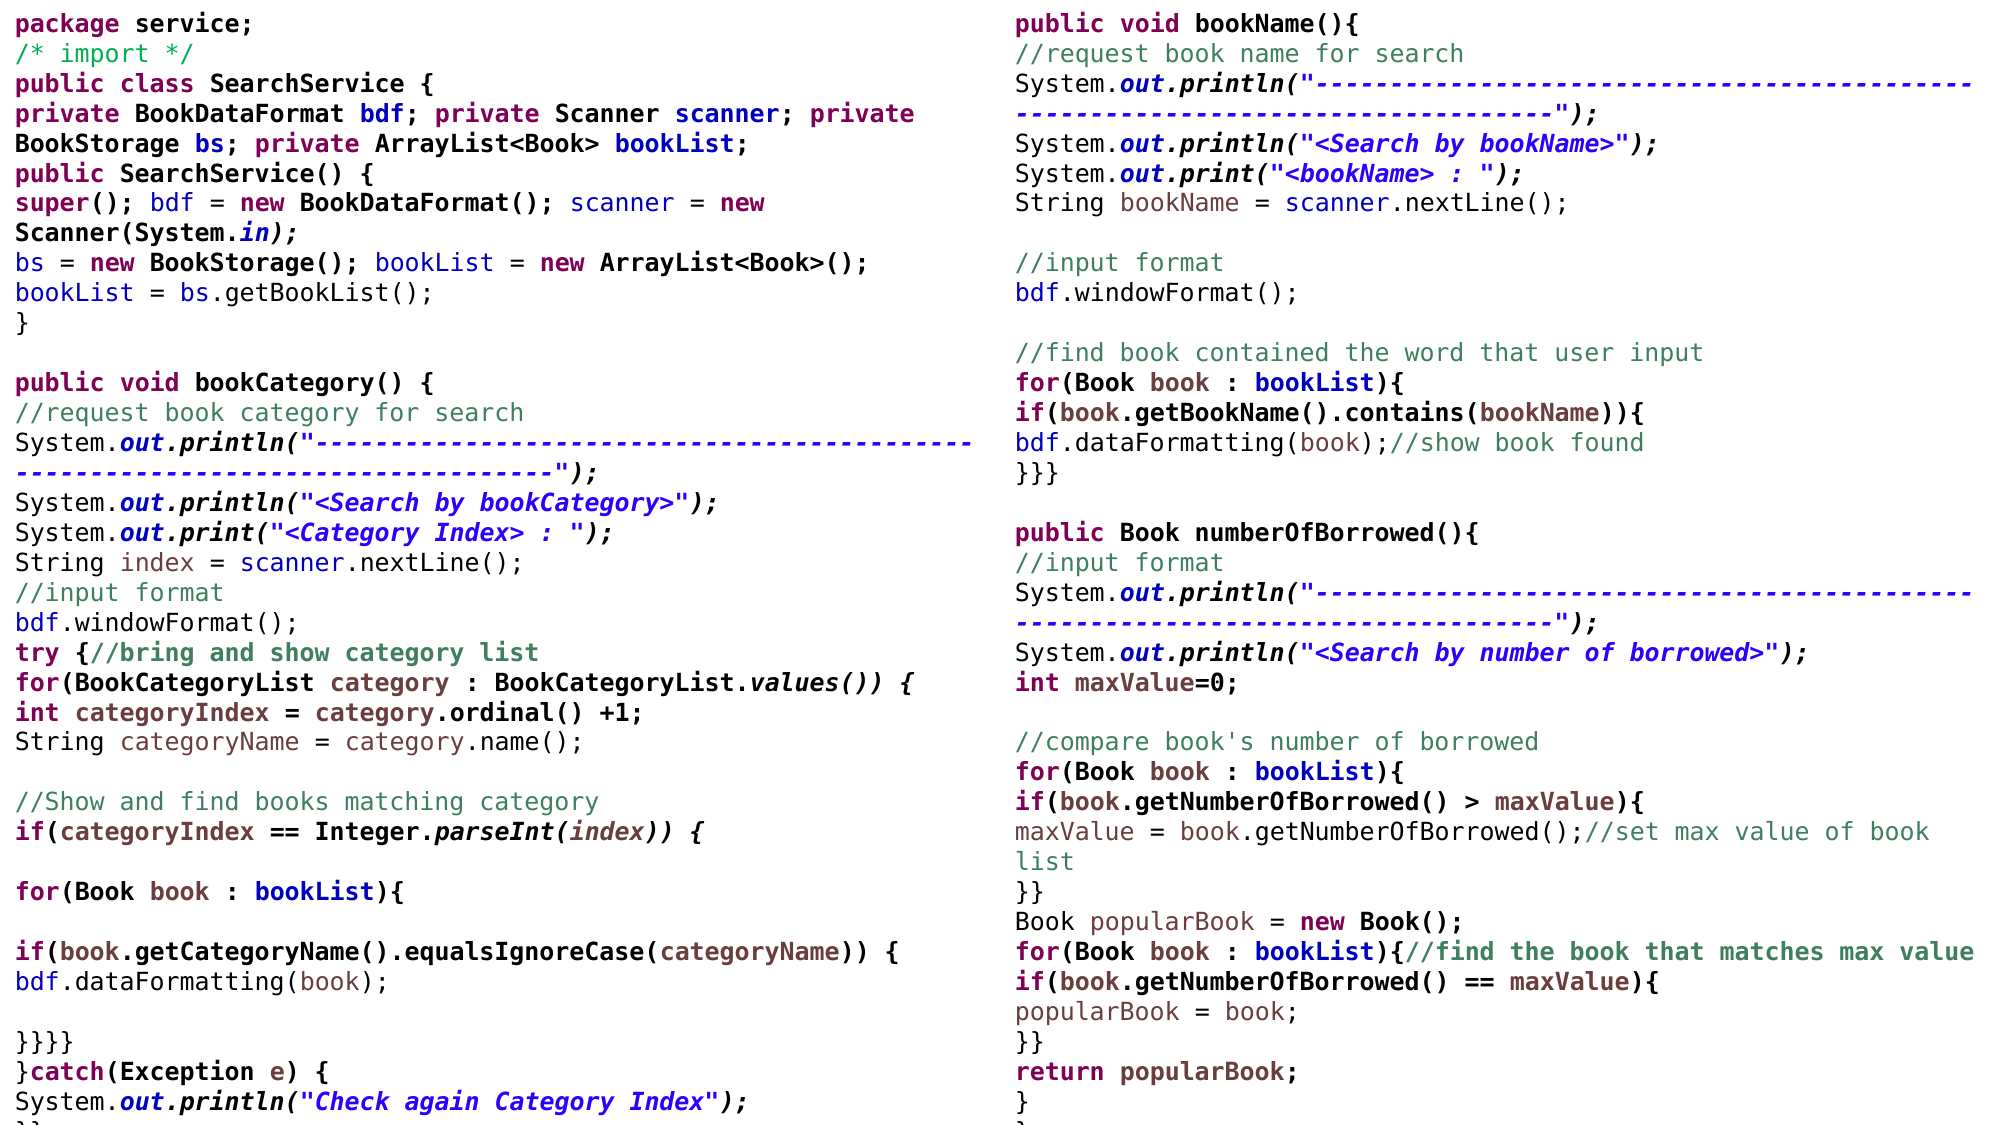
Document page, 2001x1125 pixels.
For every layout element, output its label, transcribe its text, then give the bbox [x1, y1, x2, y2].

text_box public void bookName(){ //request book name for search System.out.println("--------------------------------------------------------------------------------"); System.out.println("<Search by bookName>"); System.out.print("<bookName> : "); String bookName = scanner.nextLine(); //input format bdf.windowFormat(); //find book contained the word that user input for(Book book : bookList){ if(book.getBookName().contains(bookName)){ bdf.dataFormatting(book);//show book found }}} public Book numberOfBorrowed(){ //input format System.out.println("--------------------------------------------------------------------------------"); System.out.println("<Search by number of borrowed>"); int maxValue=0; //compare book's number of borrowed for(Book book : bookList){ if(book.getNumberOfBorrowed() > maxValue){ maxValue = book.getNumberOfBorrowed();//set max value of book list }} Book popularBook = new Book(); for(Book book : bookList){//find the book that matches max value if(book.getNumberOfBorrowed() == maxValue){ popularBook = book; }} return popularBook; } } [999, 0, 2000, 1125]
text_box package service; /* import */ public class SearchService { private BookDataFormat bdf; private Scanner scanner; private BookStorage bs; private ArrayList<Book> bookList; public SearchService() { super(); bdf = new BookDataFormat(); scanner = new Scanner(System.in); bs = new BookStorage(); bookList = new ArrayList<Book>(); bookList = bs.getBookList(); } public void bookCategory() { //request book category for search System.out.println("--------------------------------------------------------------------------------"); System.out.println("<Search by bookCategory>"); System.out.print("<Category Index> : "); String index = scanner.nextLine(); //input format bdf.windowFormat(); try {//bring and show category list for(BookCategoryList category : BookCategoryList.values()) { int categoryIndex = category.ordinal() +1; String categoryName = category.name(); //Show and find books matching category if(categoryIndex == Integer.parseInt(index)) { for(Book book : bookList){ if(book.getCategoryName().equalsIgnoreCase(categoryName)) { bdf.dataFormatting(book); }}}} }catch(Exception e) { System.out.println("Check again Category Index"); }} [0, 0, 999, 1125]
